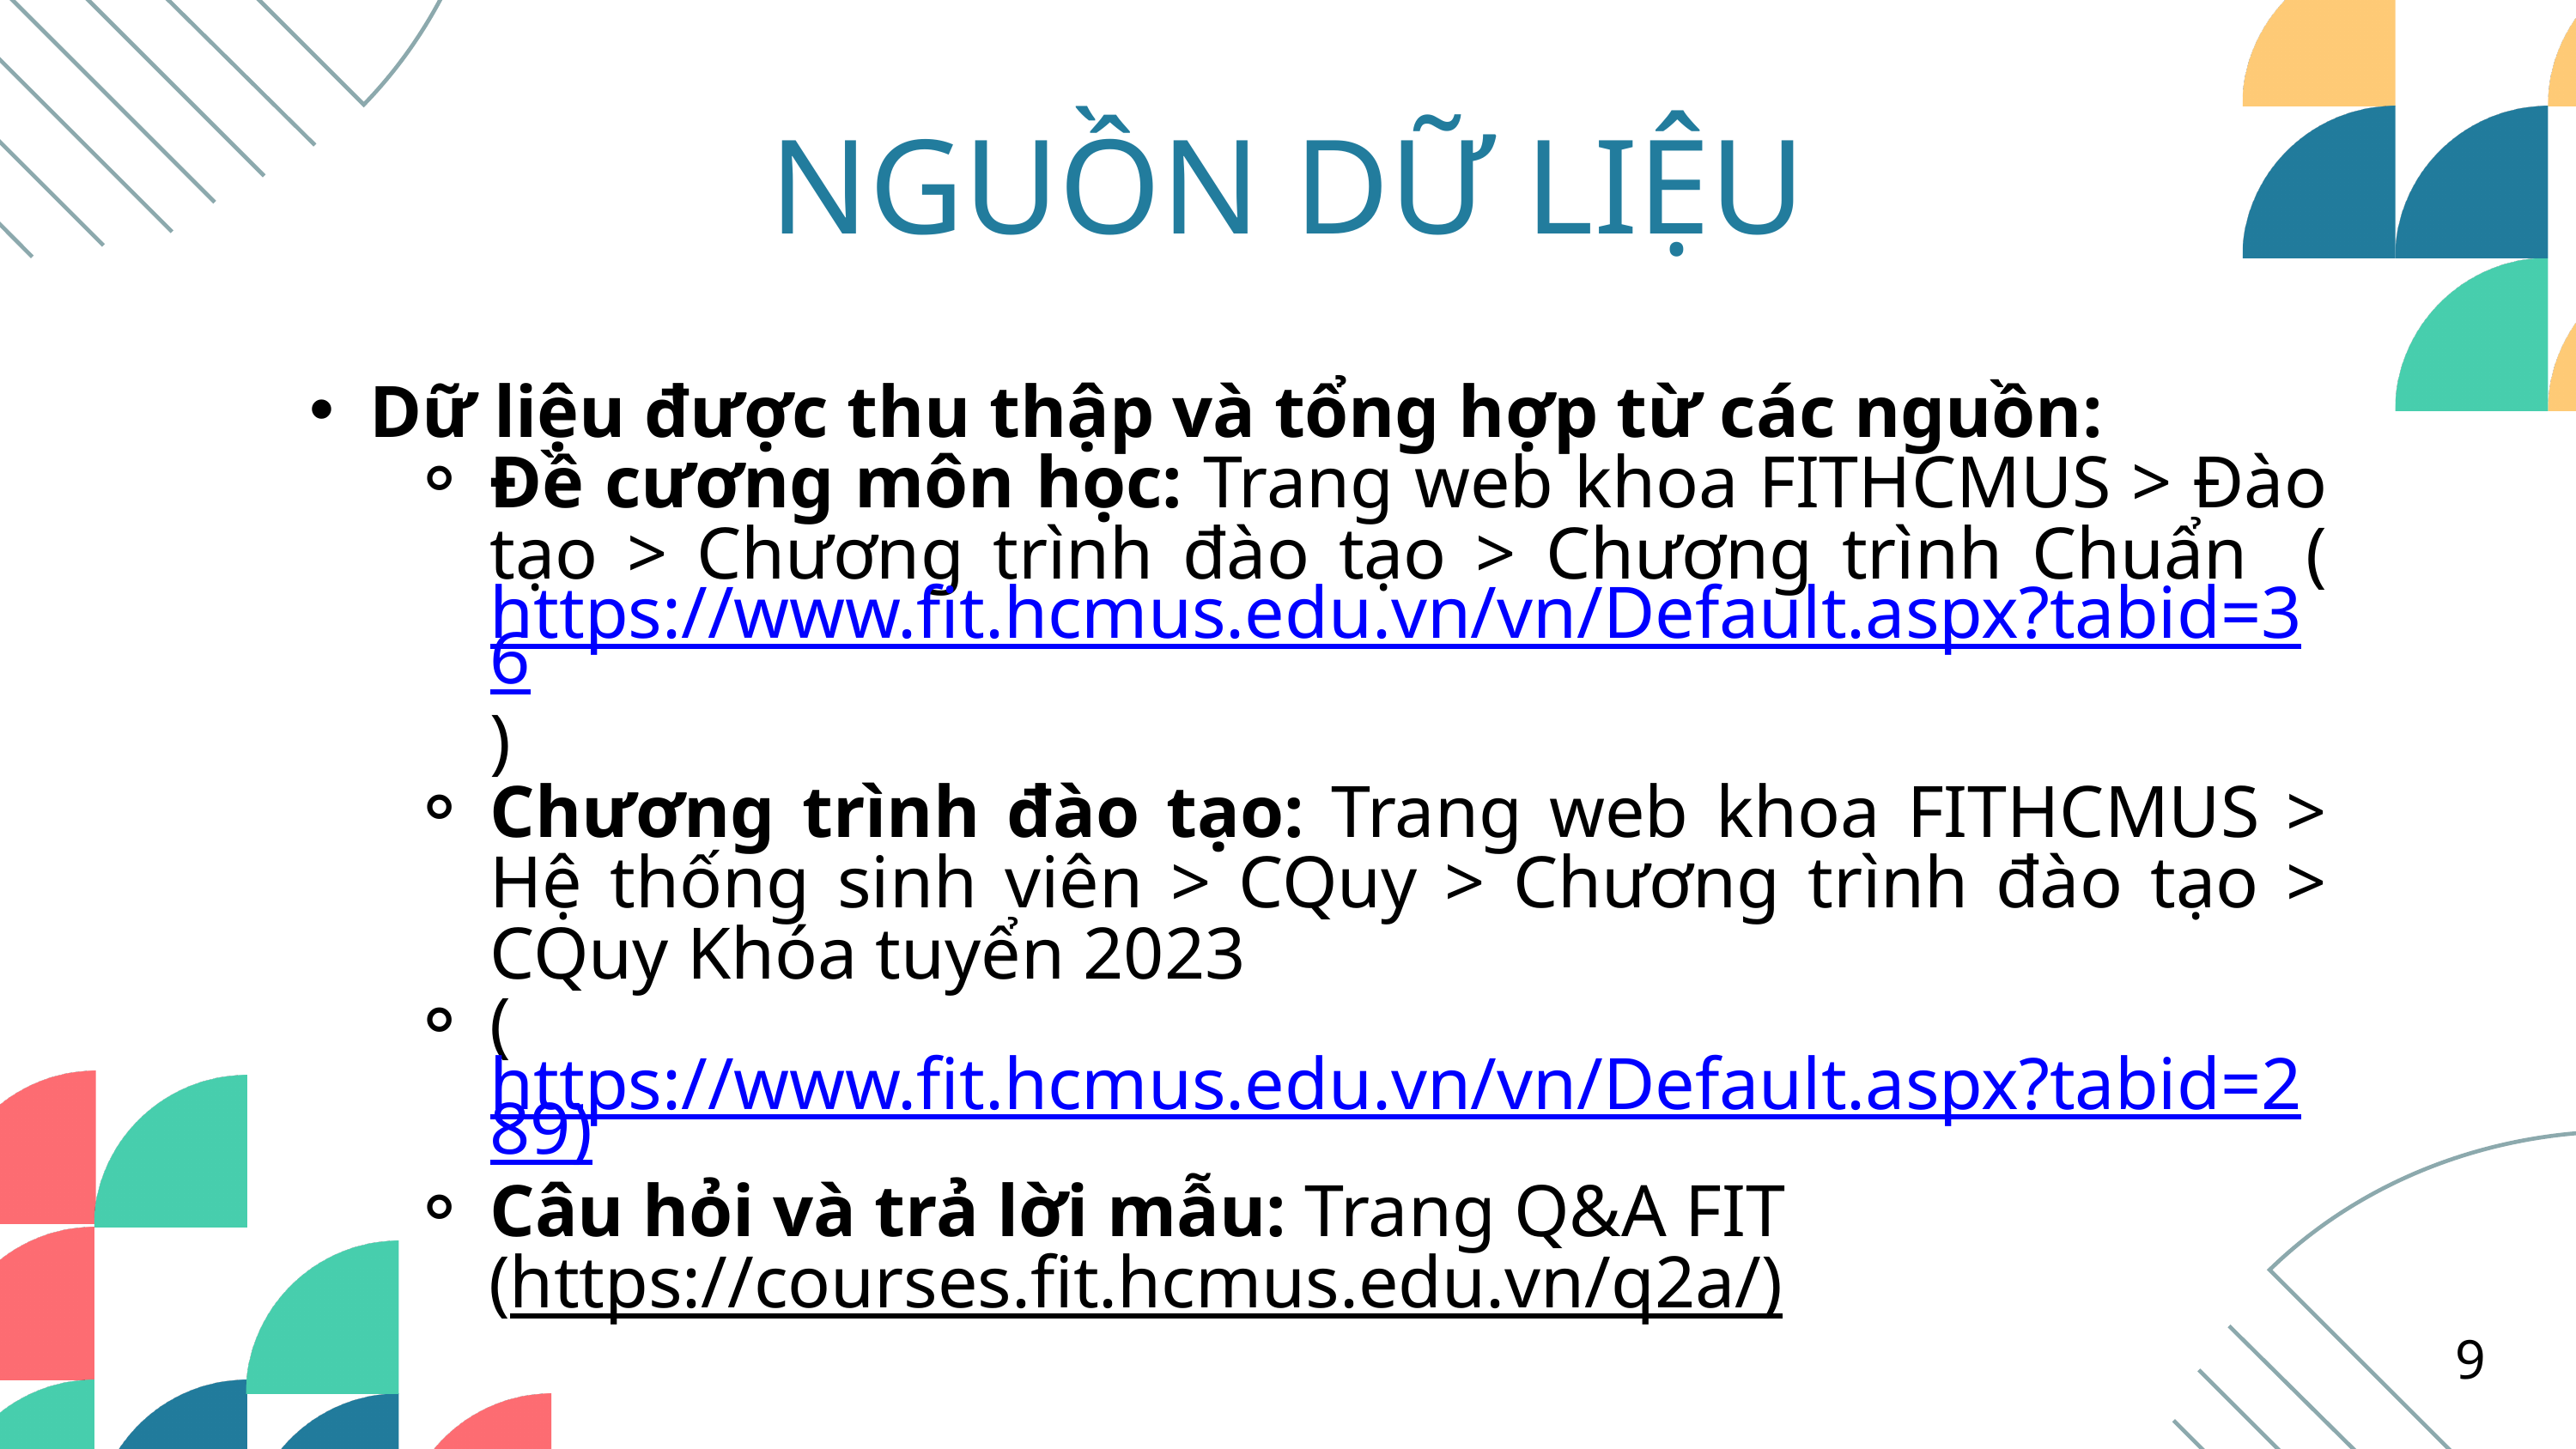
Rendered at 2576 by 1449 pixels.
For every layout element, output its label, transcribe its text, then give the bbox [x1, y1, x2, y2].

text_box [0, 1379, 94, 1449]
text_box [0, 1070, 96, 1224]
text_box [2242, 0, 2396, 106]
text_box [2293, 1210, 2576, 1449]
text_box [94, 1075, 247, 1228]
text_box [2396, 106, 2549, 258]
text_box [246, 1240, 399, 1394]
text_box [2548, 258, 2576, 411]
text_box [0, 1227, 95, 1379]
text_box Dữ liệu được thu thập và tổng hợp từ các nguồn: Đề cương môn học: Trang web khoa FITHCMUS > Đào tạo > Chương trình đào tạo > Chương trình Chuẩn (https://www.fit.hcmus.edu.vn/vn/Default.aspx?tabid=36) Chương trình đào tạo: Trang web khoa FITHCMUS > Hệ thống sinh viên > CQuy > Chương trình đào tạo > CQuy Khóa tuyển 2023 (https://www.fit.hcmus.edu.vn/vn/Default.aspx?tabid=289) Câu hỏi và trả lời mẫu: Trang Q&A FIT (https://courses.fit.hcmus.edu.vn/q2a/) [248, 380, 2328, 1232]
text_box [398, 1393, 552, 1449]
text_box [2395, 258, 2549, 411]
text_box NGUỒN DỮ LIỆU [310, 130, 2266, 261]
text_box [2242, 106, 2396, 259]
text_box [2548, 0, 2576, 106]
text_box [246, 1394, 398, 1449]
text_box [94, 1379, 246, 1449]
